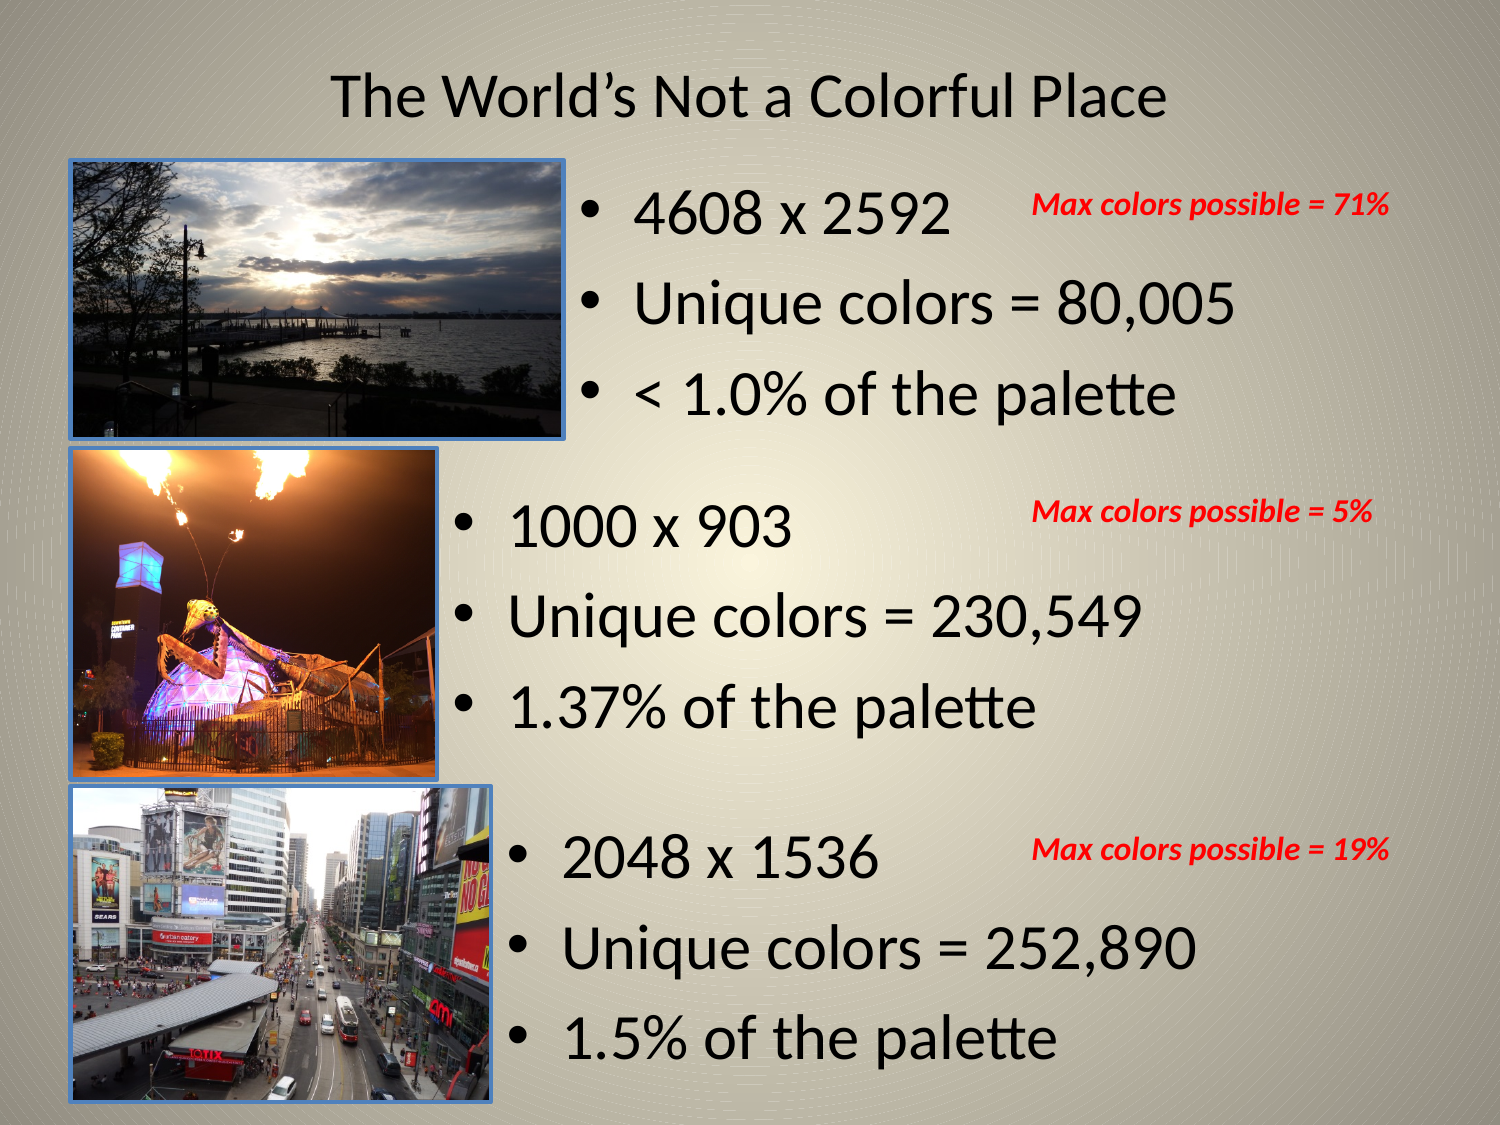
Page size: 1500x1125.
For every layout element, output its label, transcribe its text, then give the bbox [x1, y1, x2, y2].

picture [72, 787, 489, 1101]
text_box 1000 x 903 Unique colors = 230,549 1.37% of the palette [441, 474, 1299, 750]
text_box Max colors possible = 19% [1016, 819, 1488, 875]
picture [72, 161, 562, 438]
text_box 2048 x 1536 Unique colors = 252,890 1.5% of the palette [494, 806, 1353, 1082]
text_box Max colors possible = 71% [1016, 174, 1488, 230]
list 4608 x 2592 Unique colors = 80,005 < 1.0% of the palette [566, 161, 1425, 437]
text_box Max colors possible = 5% [1016, 481, 1488, 537]
title The World’s Not a Colorful Place [75, 45, 1425, 138]
picture [72, 449, 436, 778]
